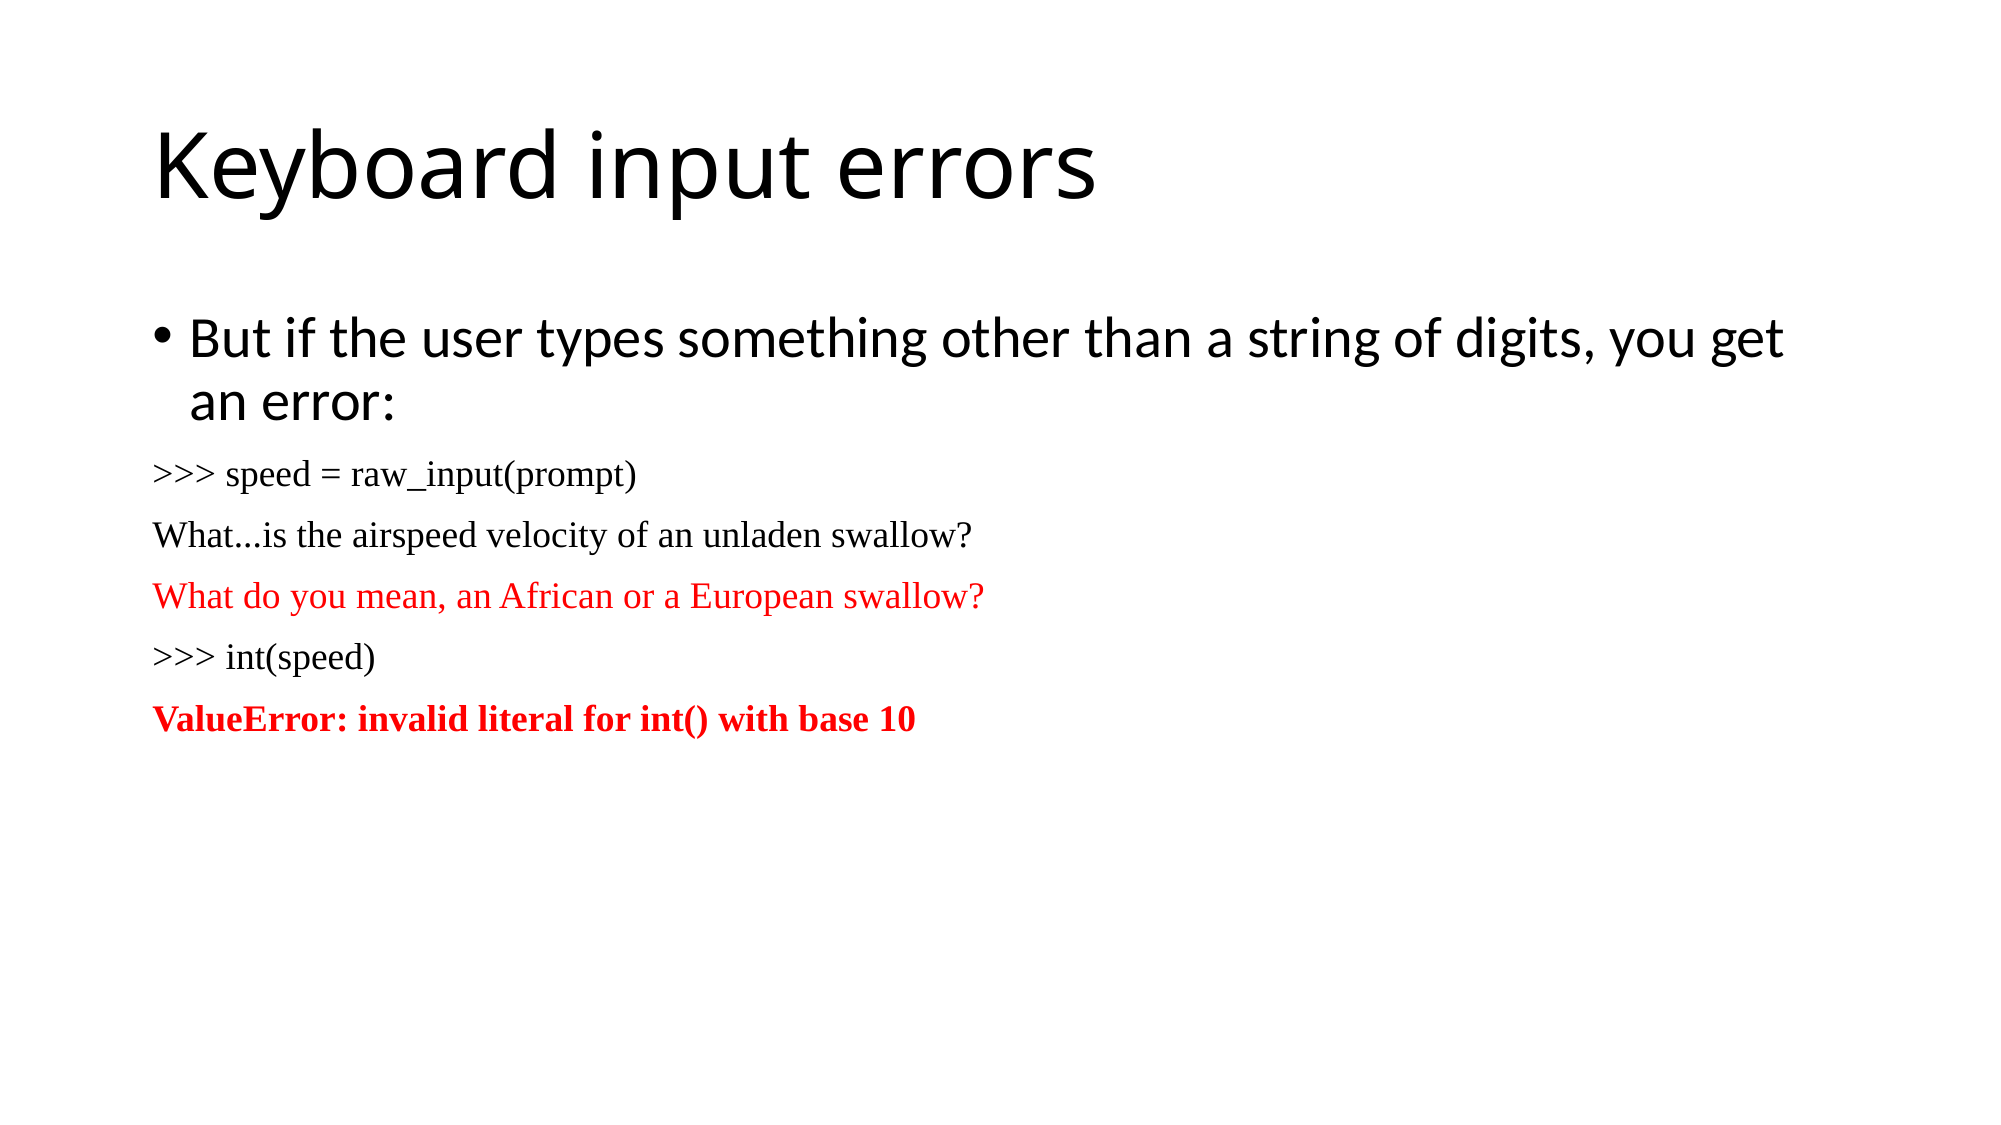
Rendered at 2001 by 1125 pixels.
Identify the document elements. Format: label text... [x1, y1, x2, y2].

title Keyboard input errors [137, 59, 1863, 278]
list But if the user types something other than a string of digits, you get an error: >>> speed = raw_input(prompt) What...is the airspeed velocity of an unladen swallow? What do you mean, an African or a European swallow? >>> int(speed) ValueError: invalid literal for int() with base 10 [137, 299, 1863, 1014]
